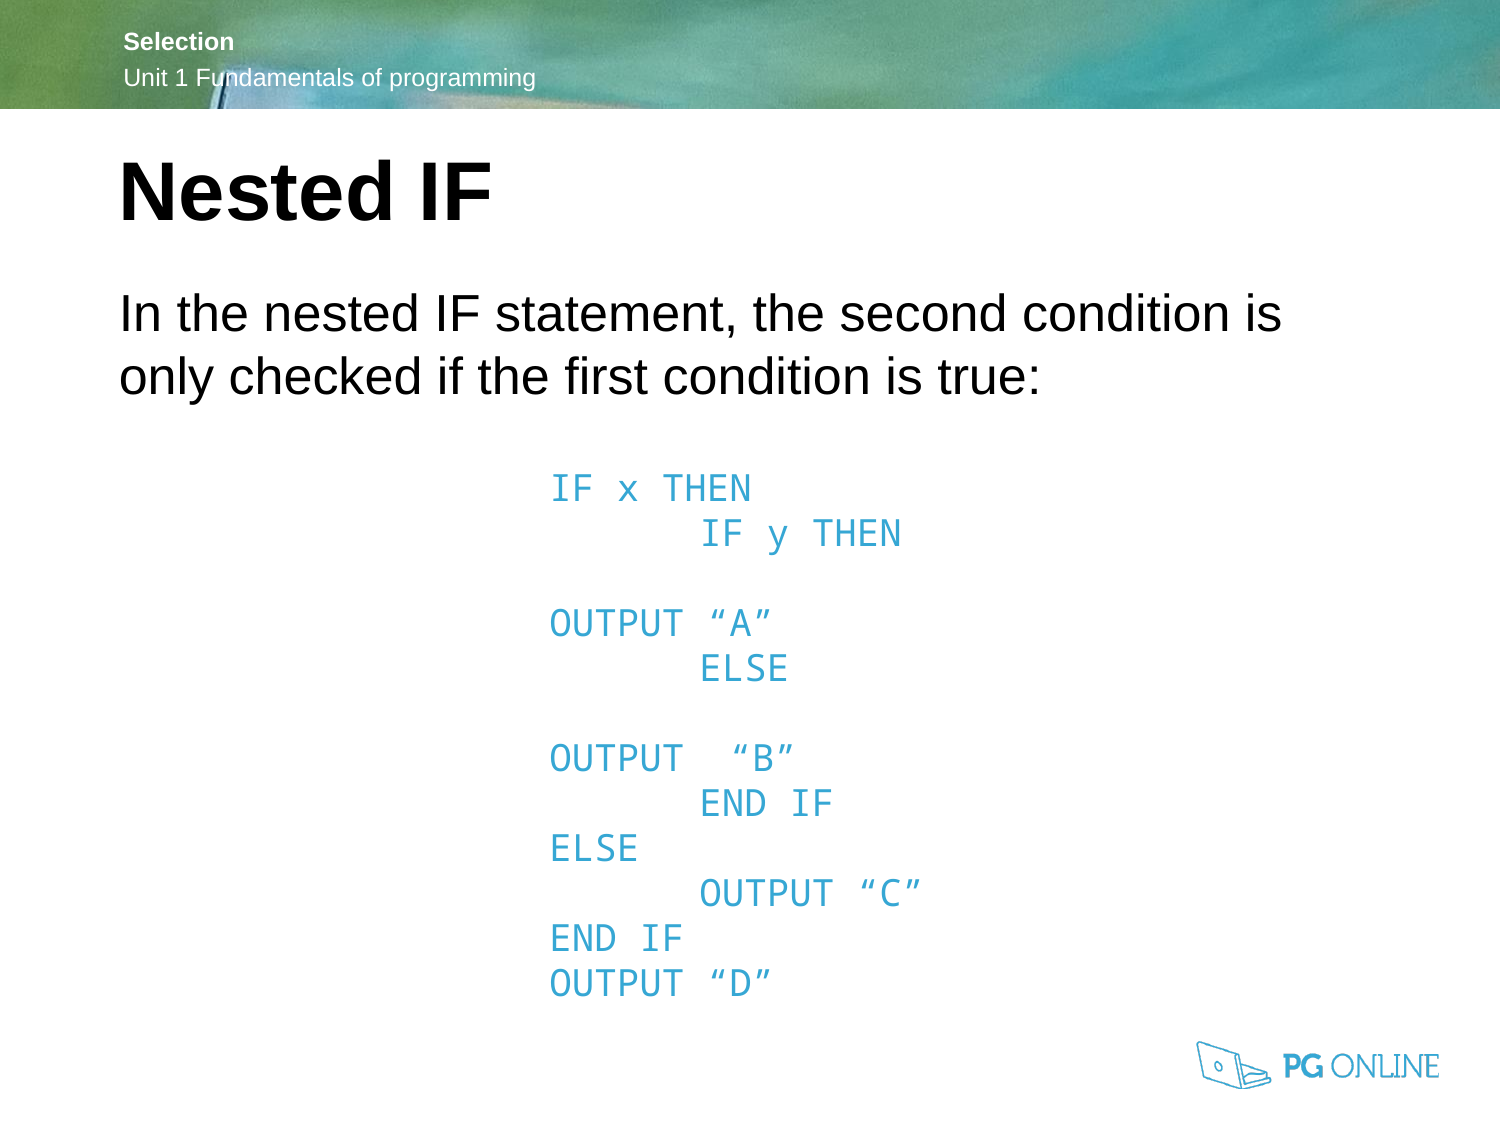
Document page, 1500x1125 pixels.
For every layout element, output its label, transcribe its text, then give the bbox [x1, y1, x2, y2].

list In the nested IF statement, the second condition is only checked if the first condition is true: [118, 279, 1398, 847]
list Nested IF [118, 148, 1401, 259]
picture [0, 0, 1500, 109]
text_box IF x THEN IF y THEN OUTPUT “A” ELSE OUTPUT “B” END IF ELSE OUTPUT “C” END IF OUTPUT “D” [532, 455, 965, 1014]
